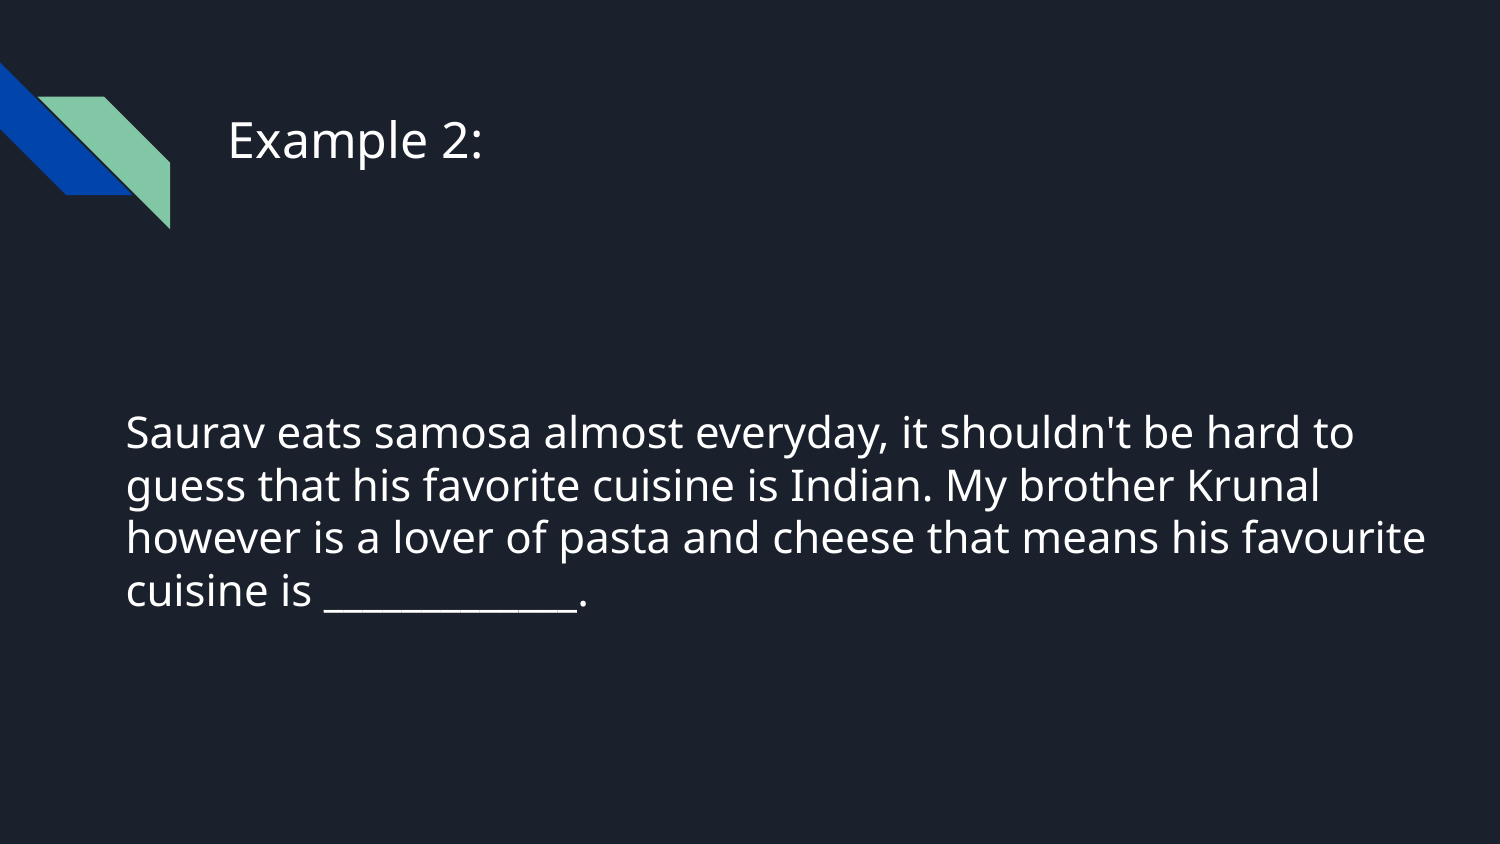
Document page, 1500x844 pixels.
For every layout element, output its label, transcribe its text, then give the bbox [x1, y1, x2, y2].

title Example 2: [212, 93, 1368, 244]
text_box Saurav eats samosa almost everyday, it shouldn't be hard to guess that his favorite cuisine is Indian. My brother Krunal however is a lover of pasta and cheese that means his favourite cuisine is _____________. [110, 389, 1470, 584]
